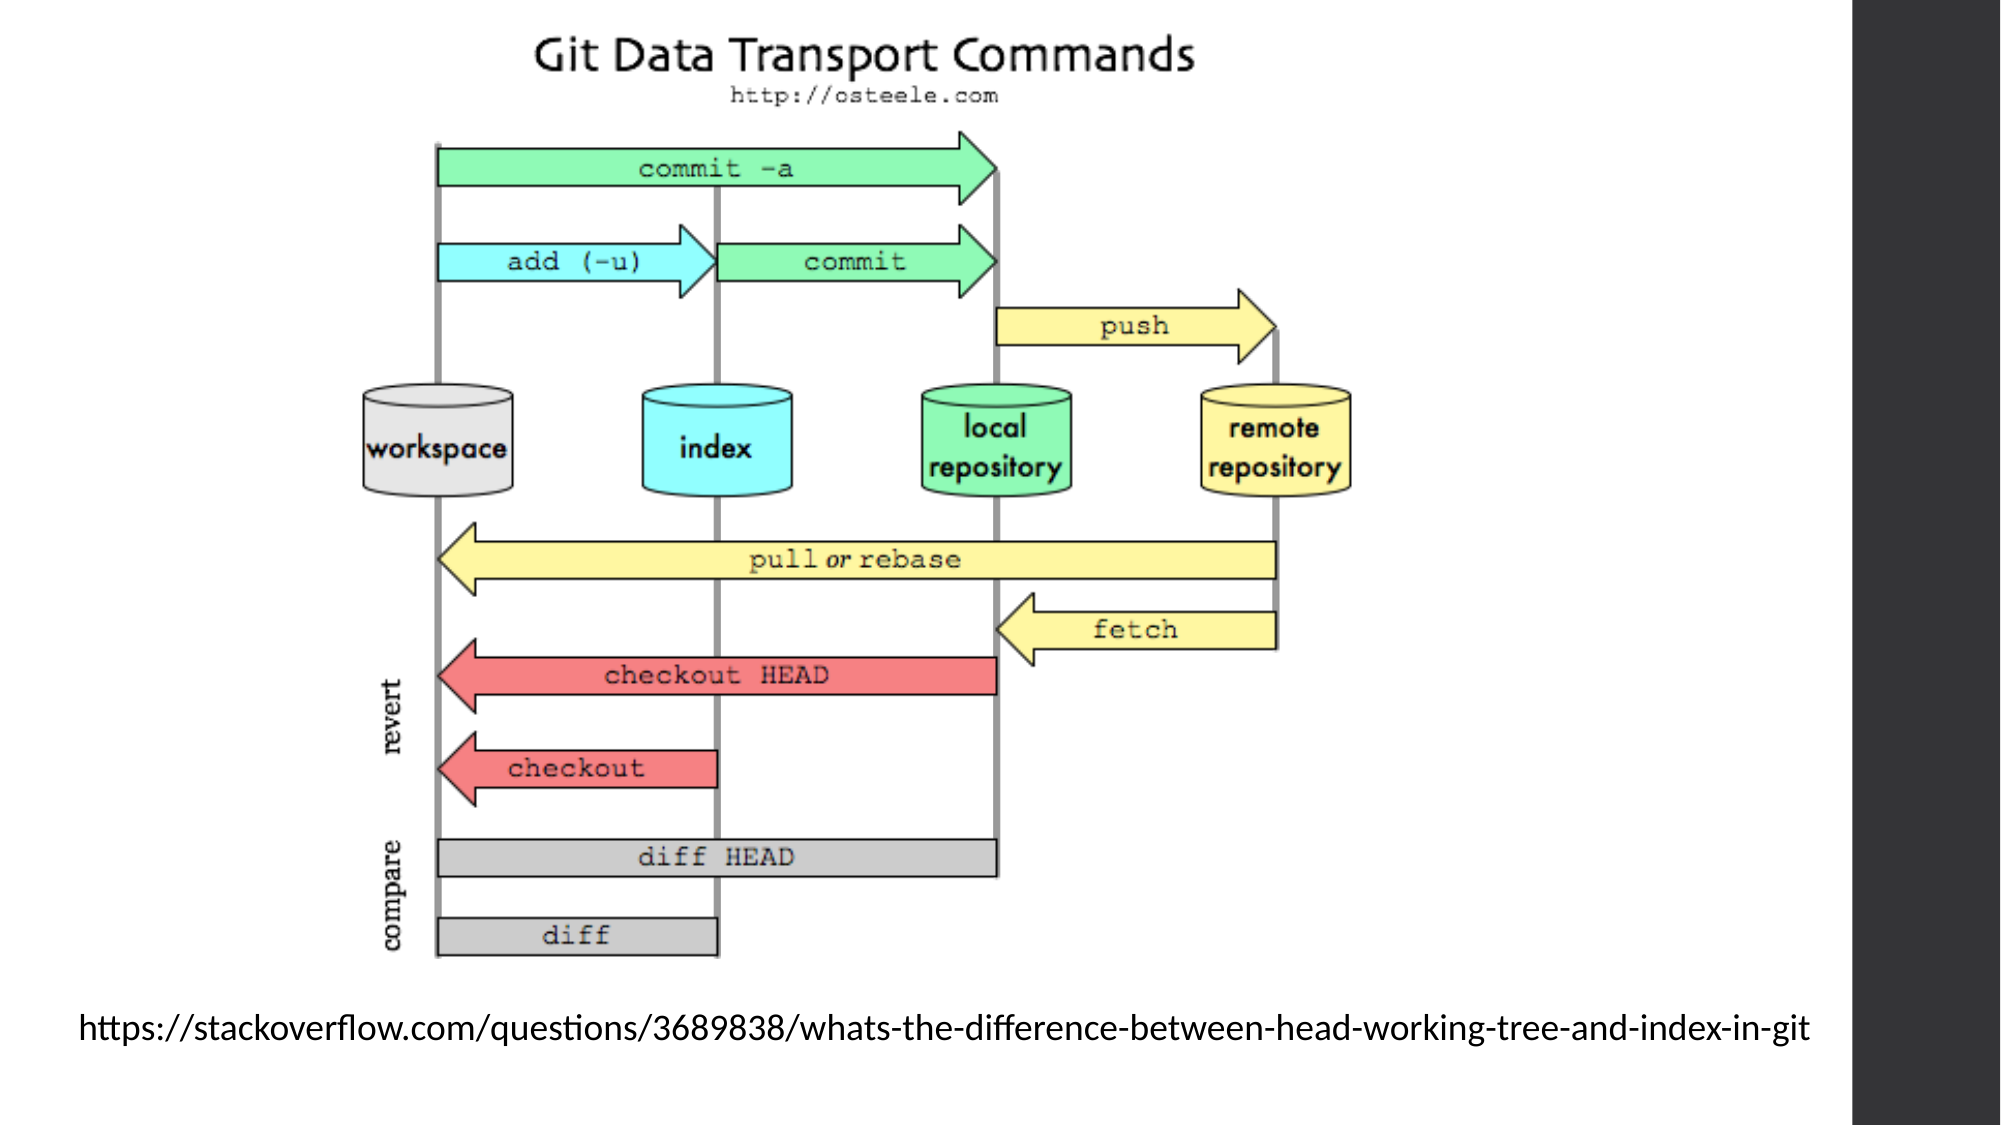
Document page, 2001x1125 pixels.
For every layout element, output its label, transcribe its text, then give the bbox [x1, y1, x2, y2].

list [359, 21, 1354, 963]
text_box https://stackoverflow.com/questions/3689838/whats-the-difference-between-head-working-tree-and-index-in-git [63, 995, 1897, 1055]
